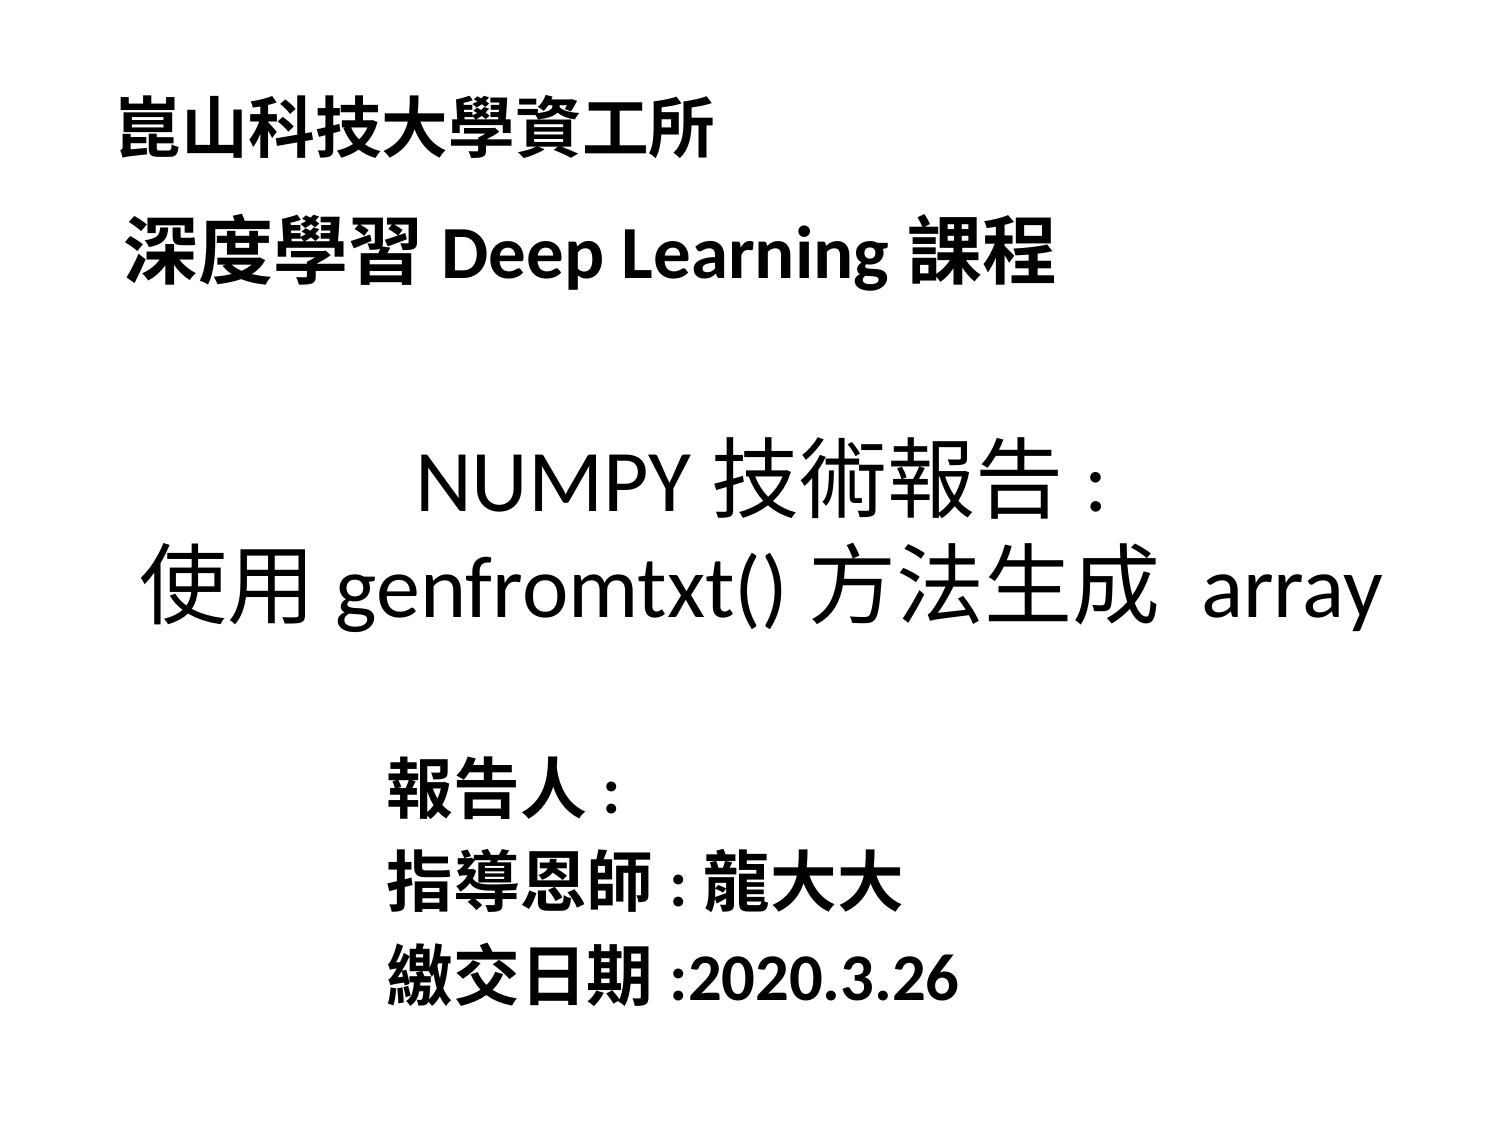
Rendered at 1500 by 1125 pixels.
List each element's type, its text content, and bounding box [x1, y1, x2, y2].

text_box 崑山科技大學資工所 [100, 78, 851, 173]
text_box 深度學習Deep Learning課程 [109, 196, 1073, 301]
text_box 報告人: 指導恩師:龍大大 繳交日期:2020.3.26 [371, 739, 1004, 1021]
title NUMPY技術報告: 使用genfromtxt()方法生成 array [123, 408, 1399, 651]
